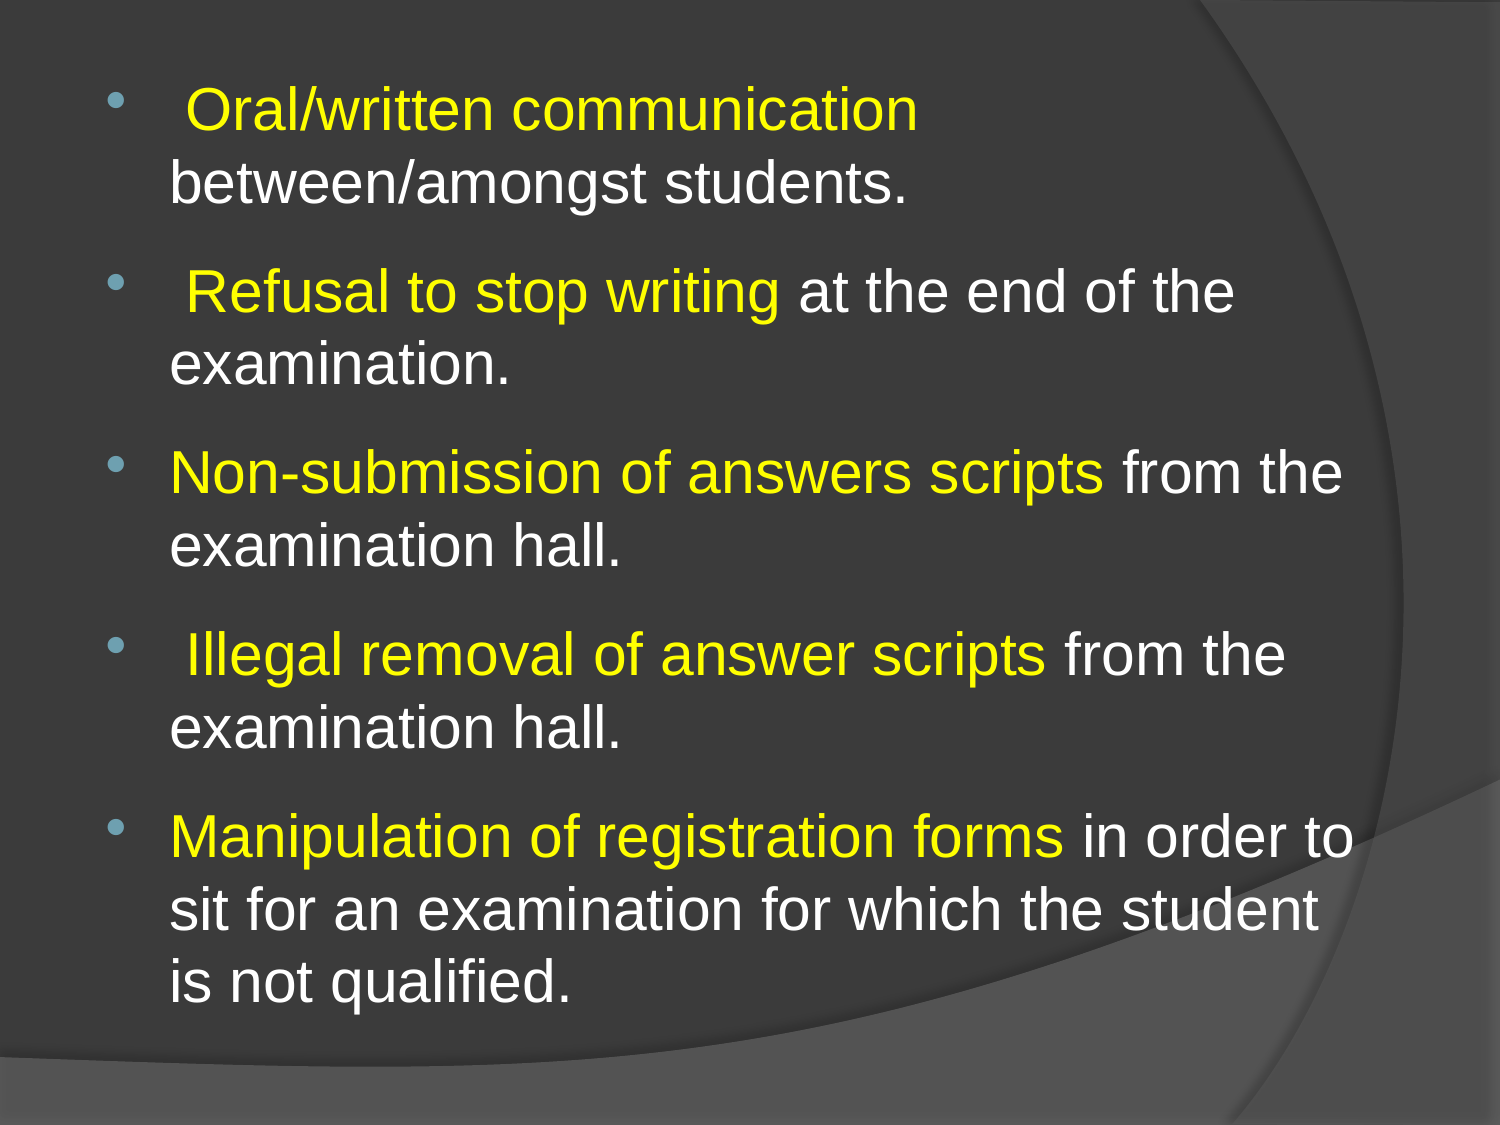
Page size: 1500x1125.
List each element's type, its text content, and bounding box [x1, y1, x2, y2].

list Oral/written communication between/amongst students. Refusal to stop writing at the end of the examination. Non-submission of answers scripts from the examination hall. Illegal removal of answer scripts from the examination hall. Manipulation of registration forms in order to sit for an examination for which the student is not qualified. [87, 62, 1388, 1025]
